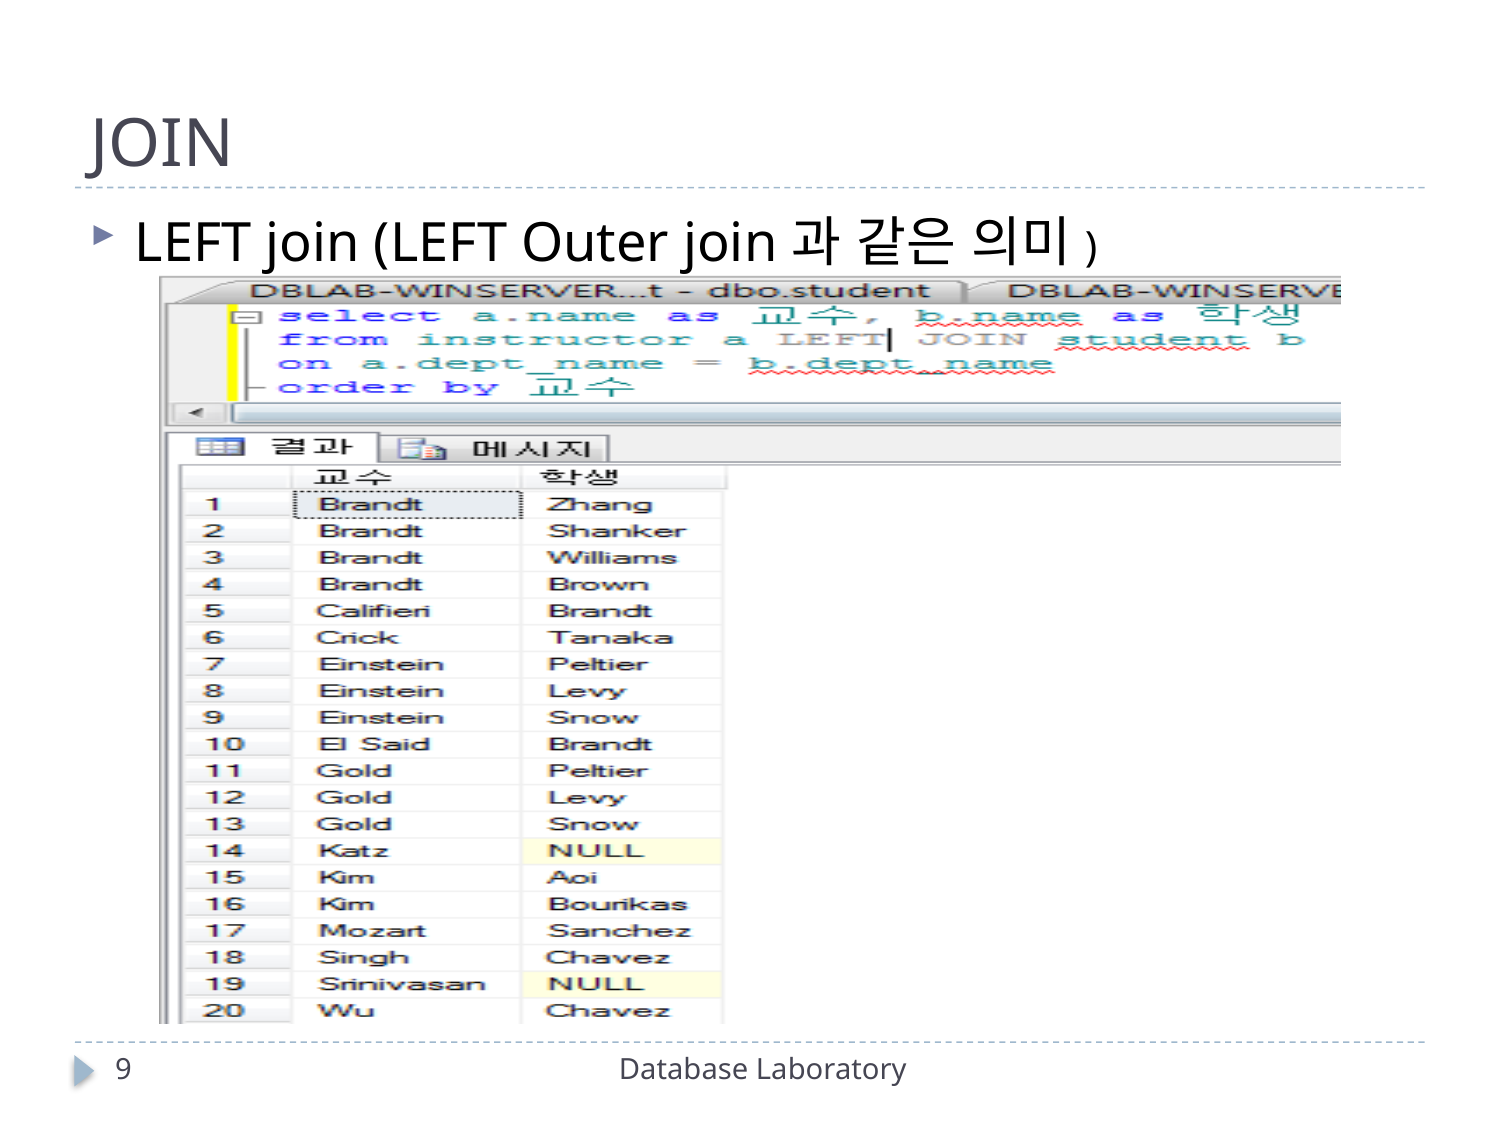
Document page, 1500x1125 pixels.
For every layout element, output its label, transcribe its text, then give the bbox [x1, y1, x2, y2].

list LEFT join (LEFT Outer join과 같은 의미) [74, 199, 1426, 1011]
title JOIN [74, 24, 1426, 188]
picture [159, 274, 1341, 1024]
footer Database Laboratory [475, 1042, 1051, 1103]
slide_number 9 [100, 1042, 426, 1103]
